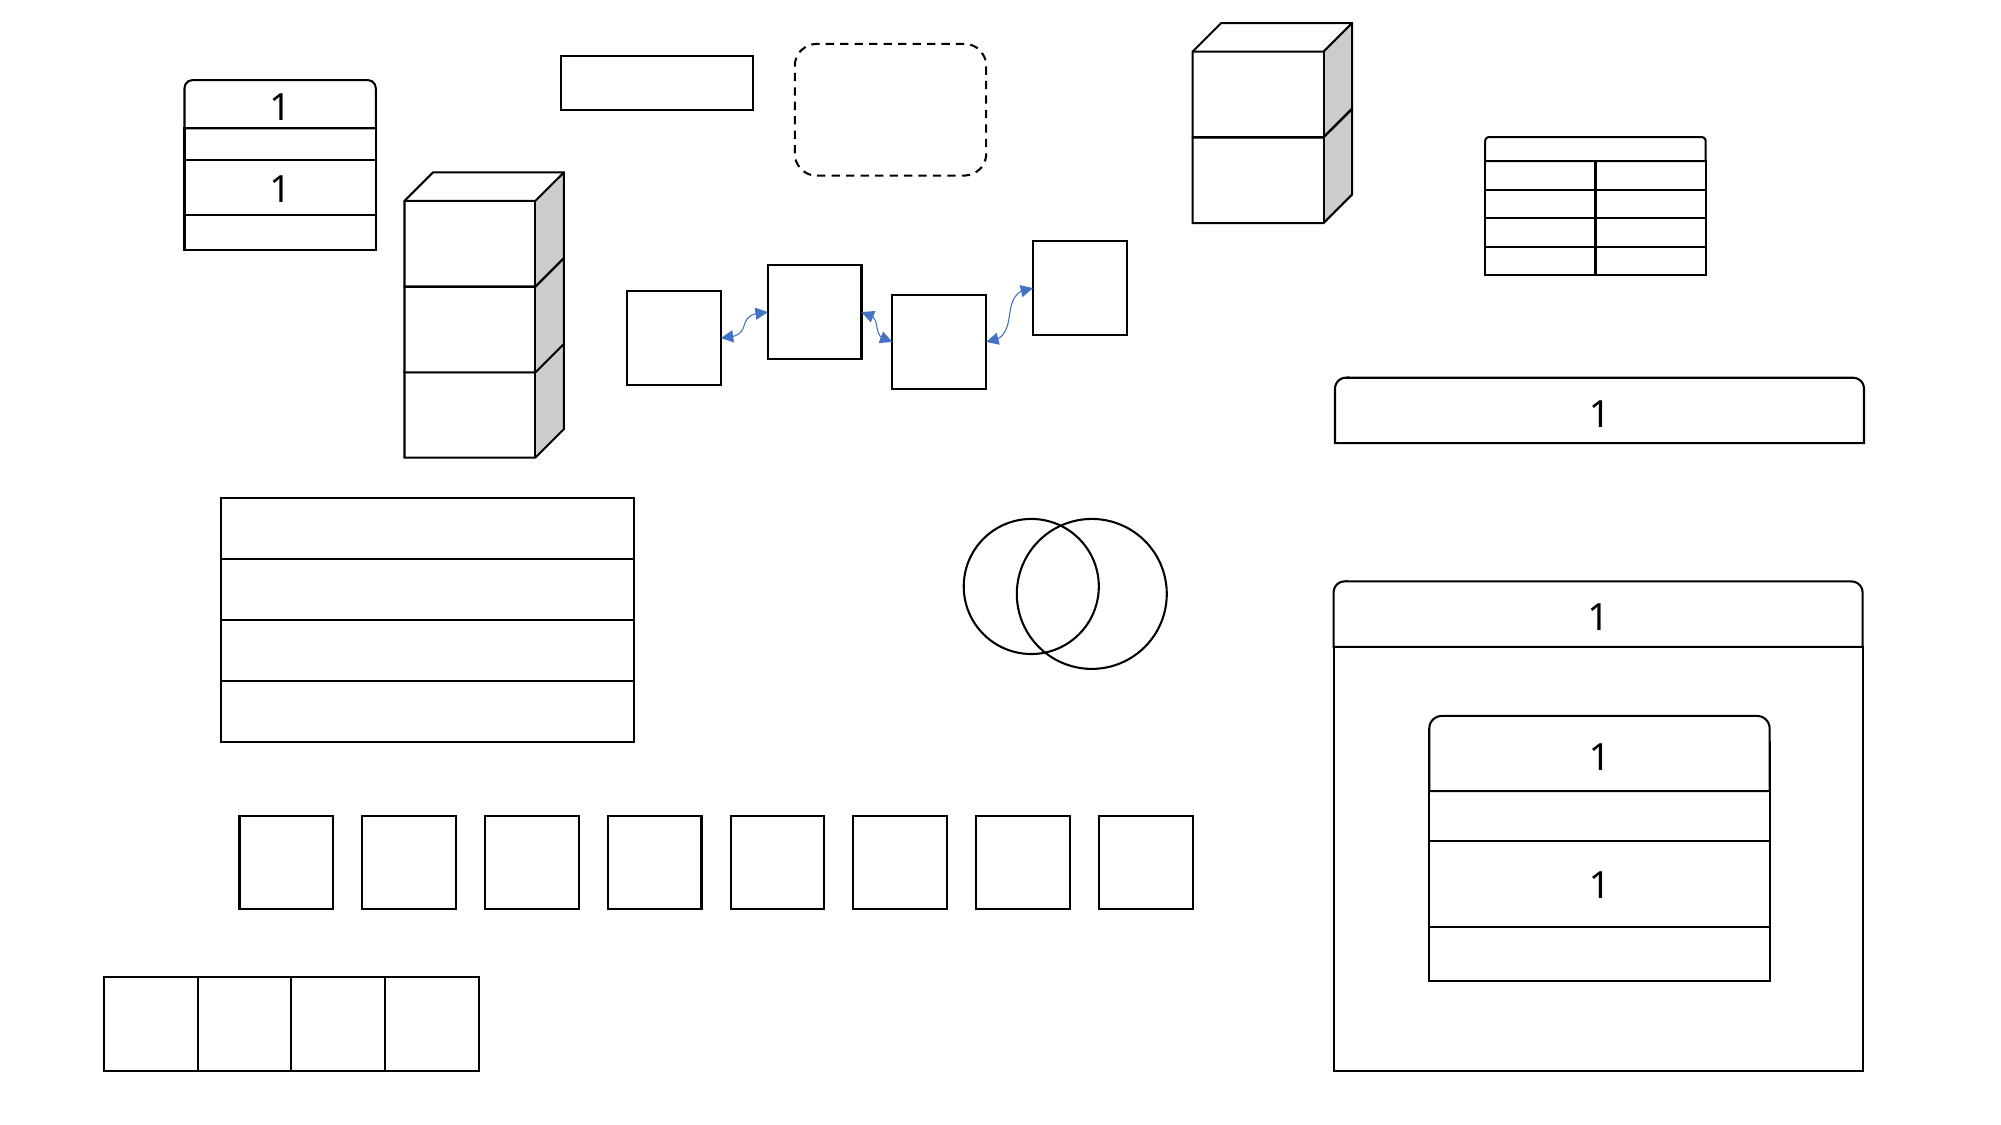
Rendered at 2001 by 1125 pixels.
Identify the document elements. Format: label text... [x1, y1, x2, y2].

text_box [103, 976, 479, 1071]
text_box [962, 517, 1060, 656]
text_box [1485, 137, 1706, 276]
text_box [986, 288, 1034, 342]
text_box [404, 172, 564, 458]
text_box 1 [1333, 376, 1866, 445]
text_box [720, 312, 768, 339]
text_box [560, 55, 754, 111]
text_box [793, 42, 988, 177]
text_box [861, 312, 893, 342]
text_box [184, 80, 376, 251]
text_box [1333, 581, 1863, 1071]
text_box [627, 241, 1127, 389]
text_box [1015, 517, 1168, 670]
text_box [221, 497, 634, 742]
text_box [239, 815, 1193, 910]
text_box [1191, 22, 1354, 139]
text_box [1191, 110, 1354, 225]
